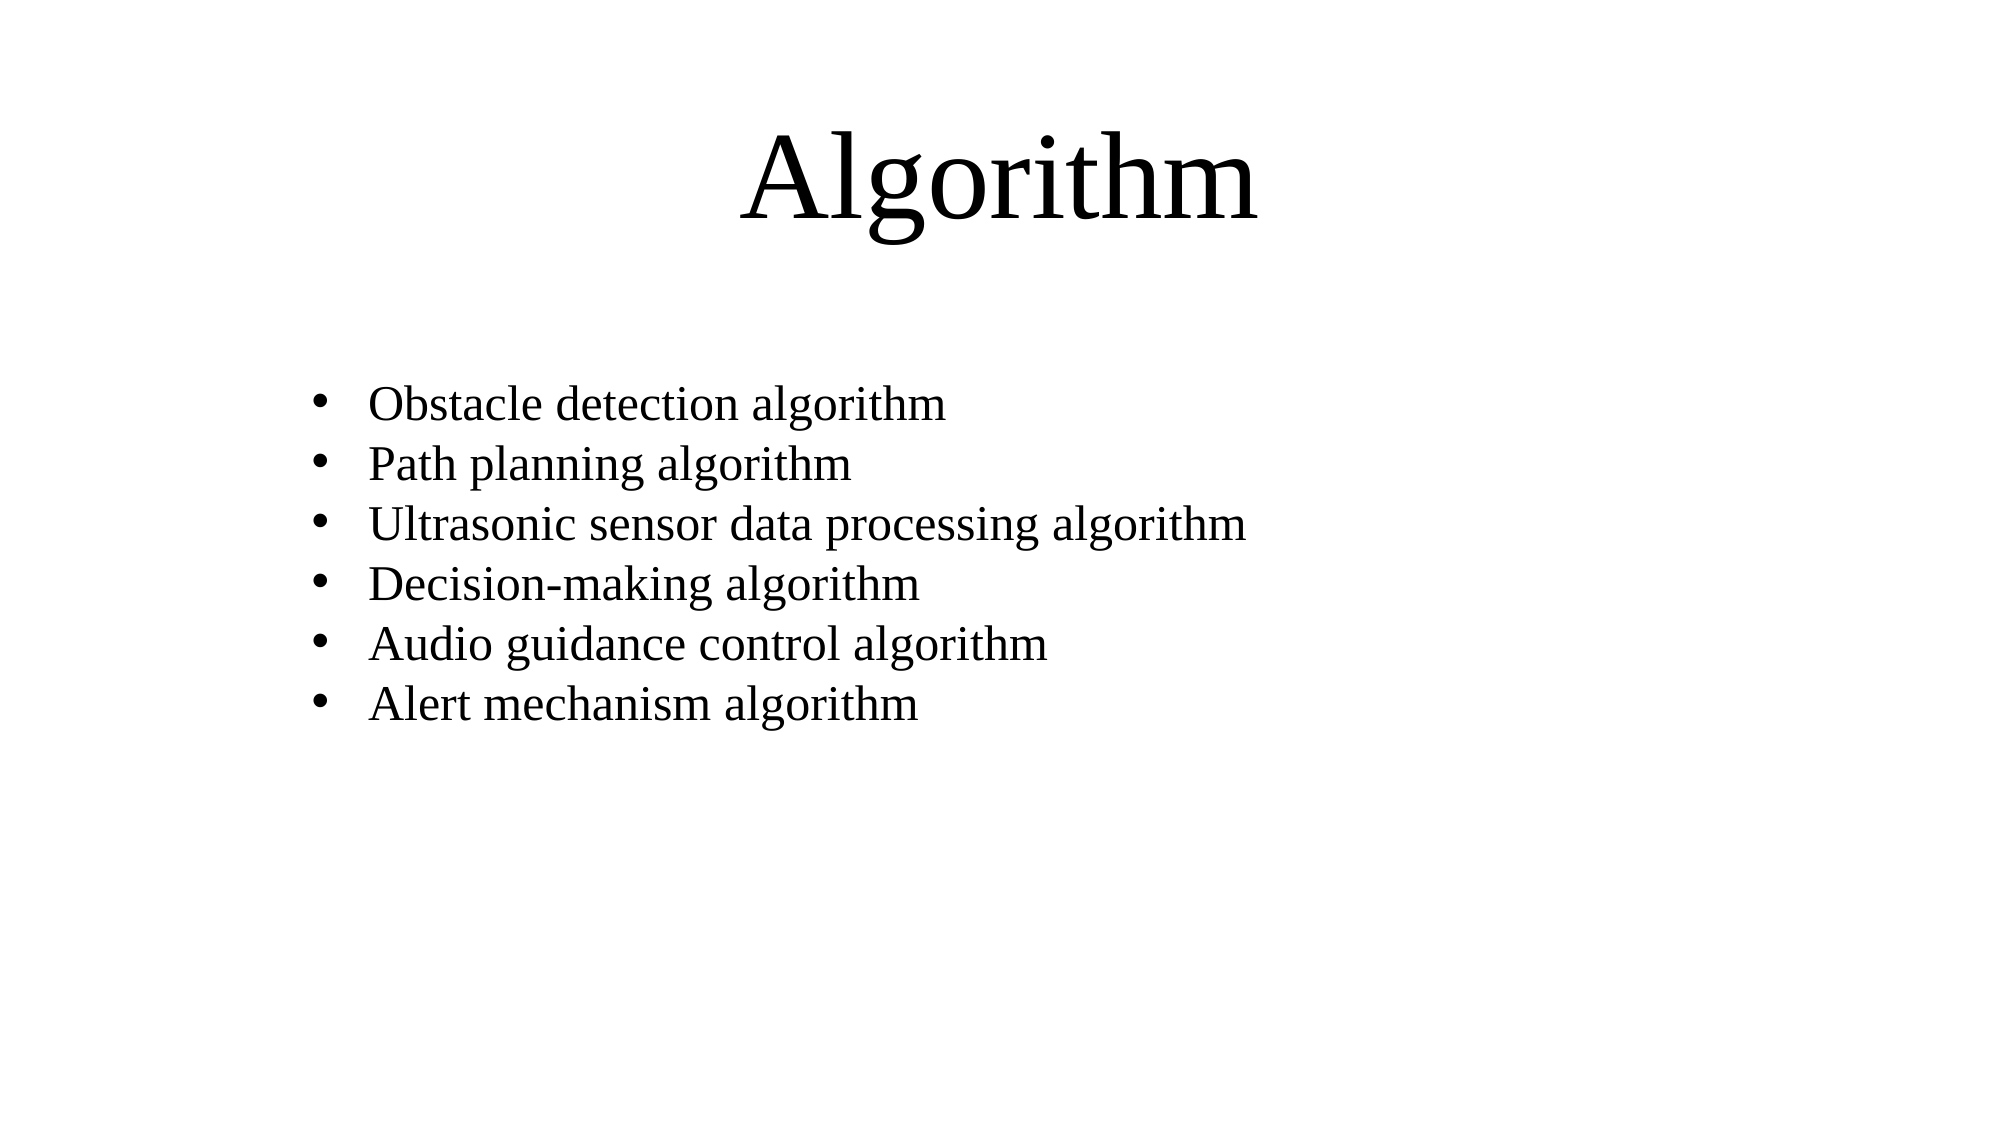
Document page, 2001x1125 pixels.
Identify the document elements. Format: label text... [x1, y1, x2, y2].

title Algorithm [249, 99, 1750, 257]
subtitle Obstacle detection algorithm Path planning algorithm Ultrasonic sensor data processing algorithm Decision-making algorithm Audio guidance control algorithm Alert mechanism algorithm [296, 216, 1281, 884]
